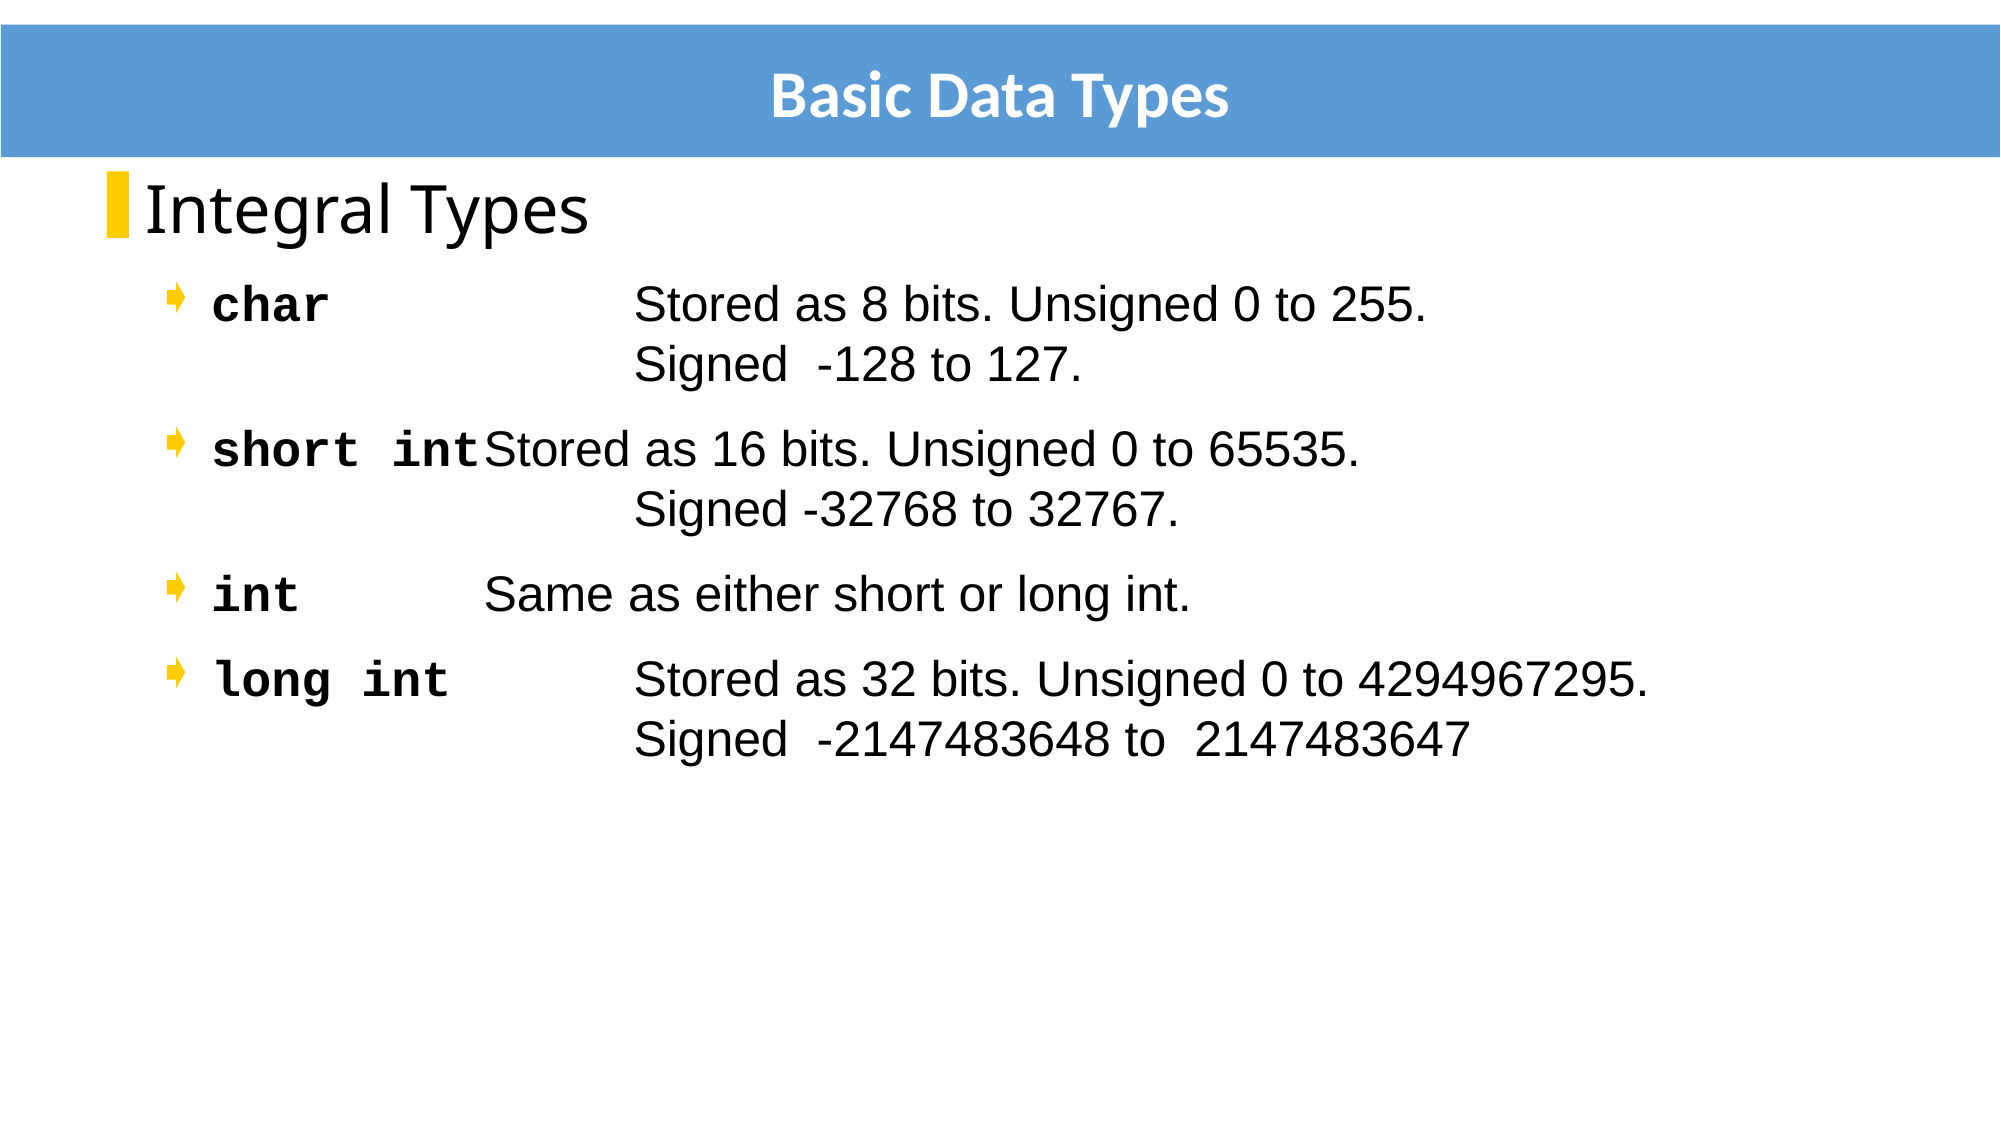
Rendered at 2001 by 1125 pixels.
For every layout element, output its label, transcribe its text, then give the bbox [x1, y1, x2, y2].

text_box Basic Data Types [0, 23, 2000, 158]
text_box Integral Types char Stored as 8 bits. Unsigned 0 to 255. Signed -128 to 127. short int Stored as 16 bits. Unsigned 0 to 65535. Signed -32768 to 32767. int Same as either short or long int. long int Stored as 32 bits. Unsigned 0 to 4294967295. Signed -2147483648 to 2147483647 [75, 174, 1803, 994]
